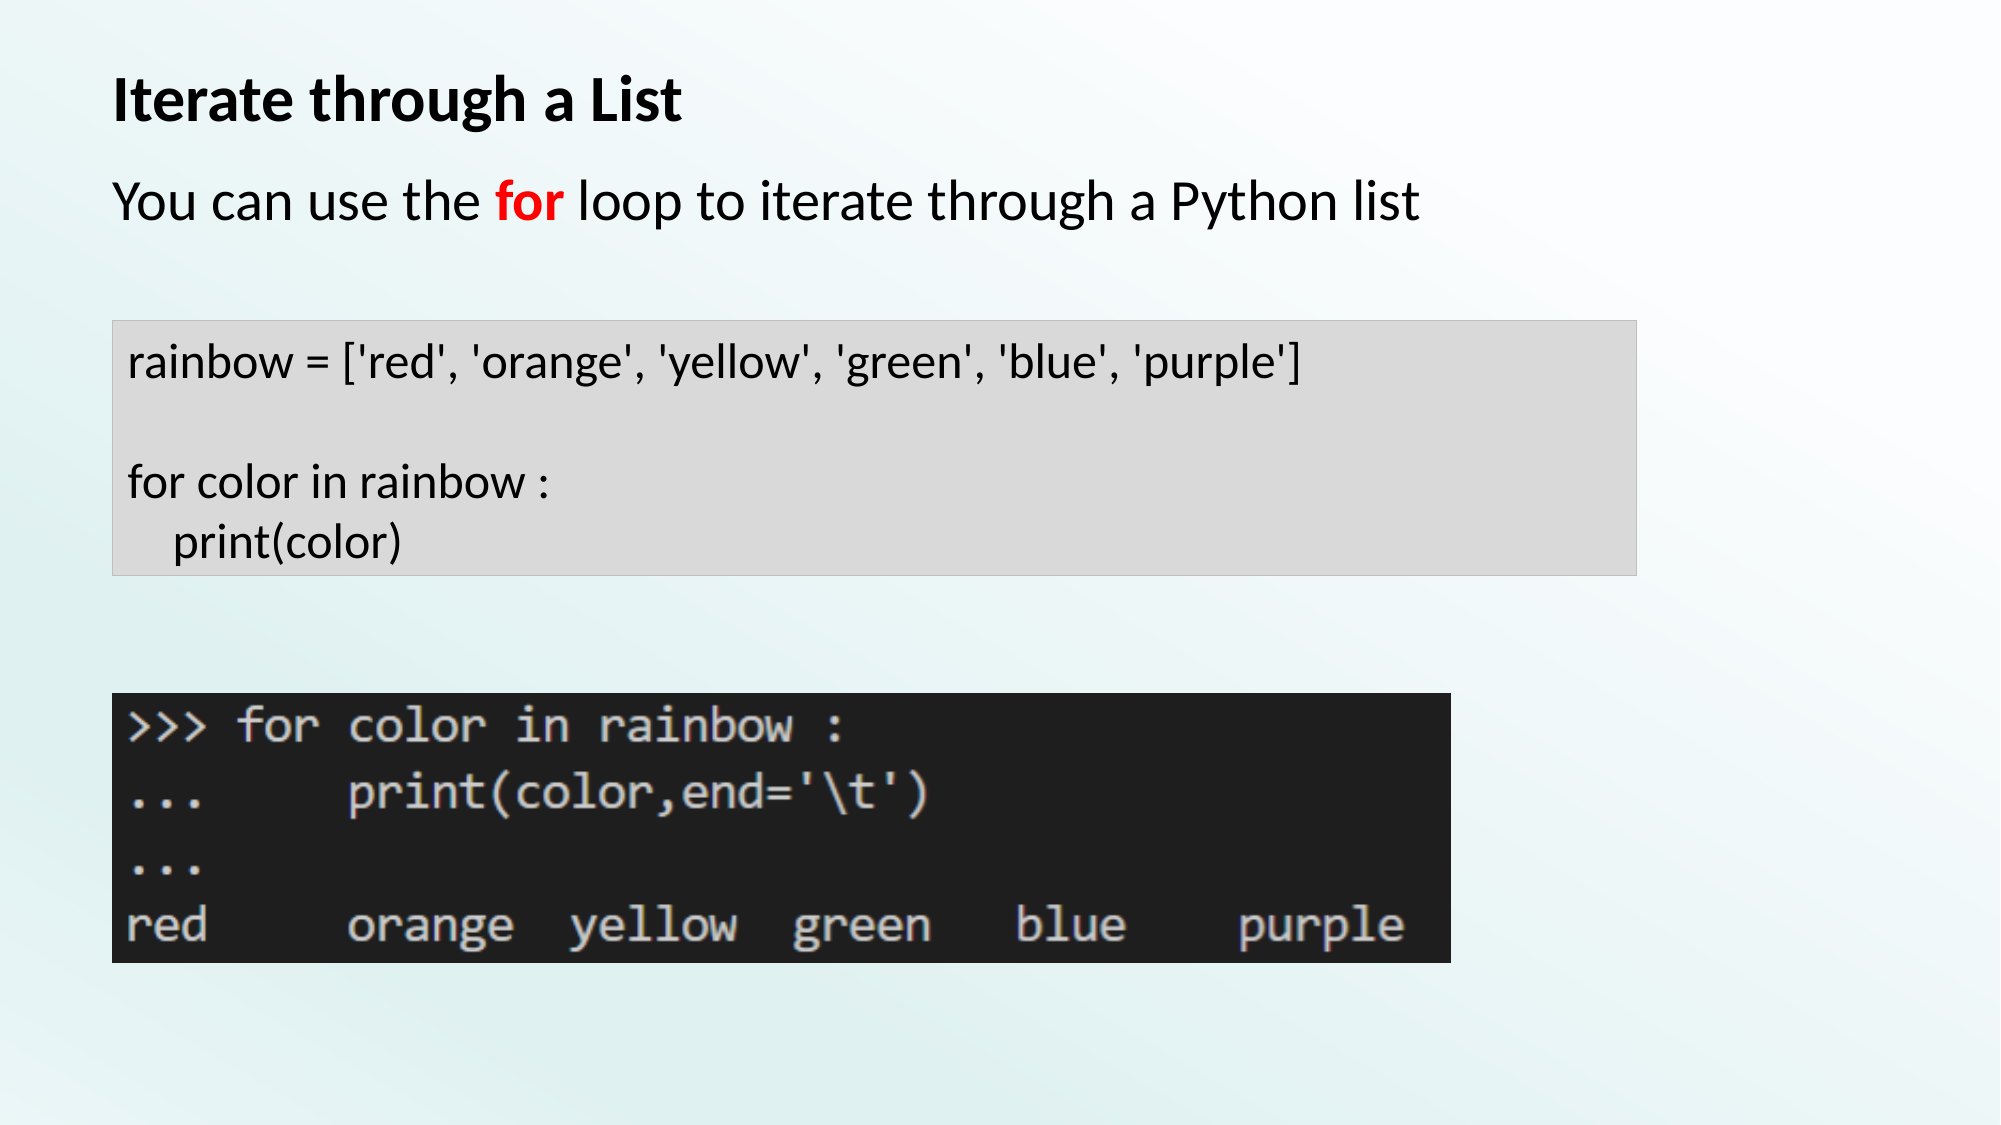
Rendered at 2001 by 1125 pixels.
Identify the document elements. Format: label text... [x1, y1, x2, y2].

list You can use the for loop to iterate through a Python list [112, 162, 1888, 1025]
text_box rainbow = ['red', 'orange', 'yellow', 'green', 'blue', 'purple'] for color in rainbow : print(color) [112, 320, 1637, 576]
title Iterate through a List [112, 55, 1888, 135]
picture [0, 0, 2000, 1125]
